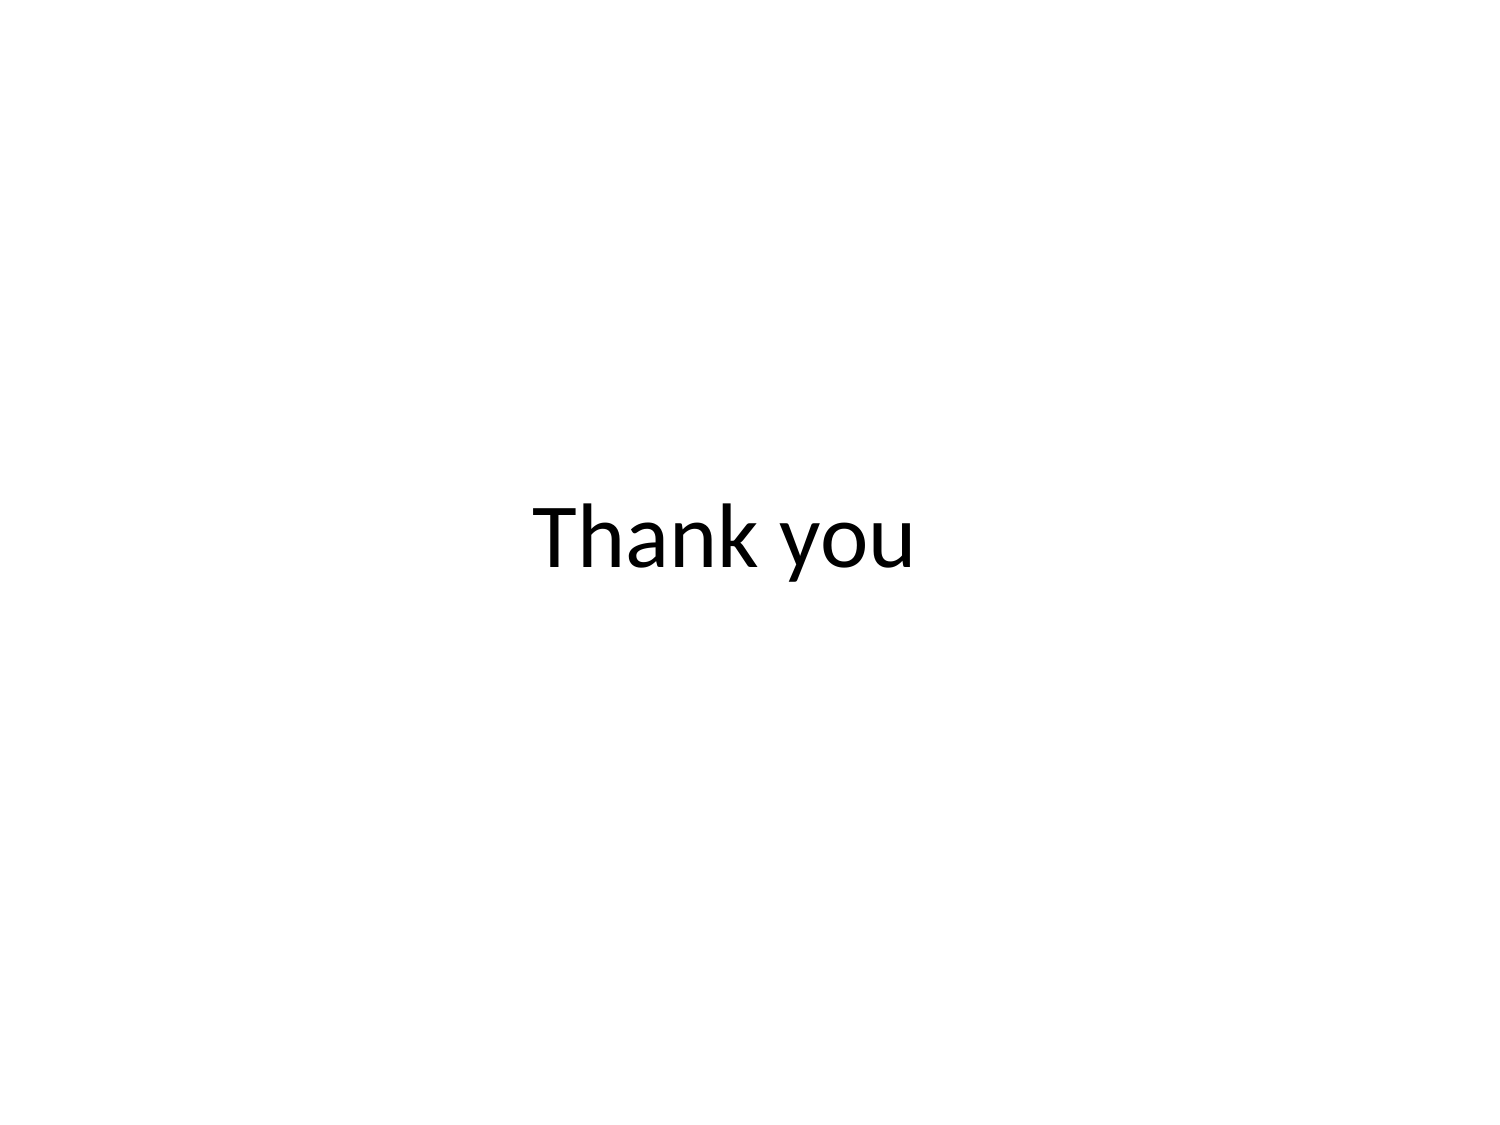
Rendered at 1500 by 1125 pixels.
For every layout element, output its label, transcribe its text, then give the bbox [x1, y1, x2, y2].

title Thank you [50, 437, 1400, 625]
